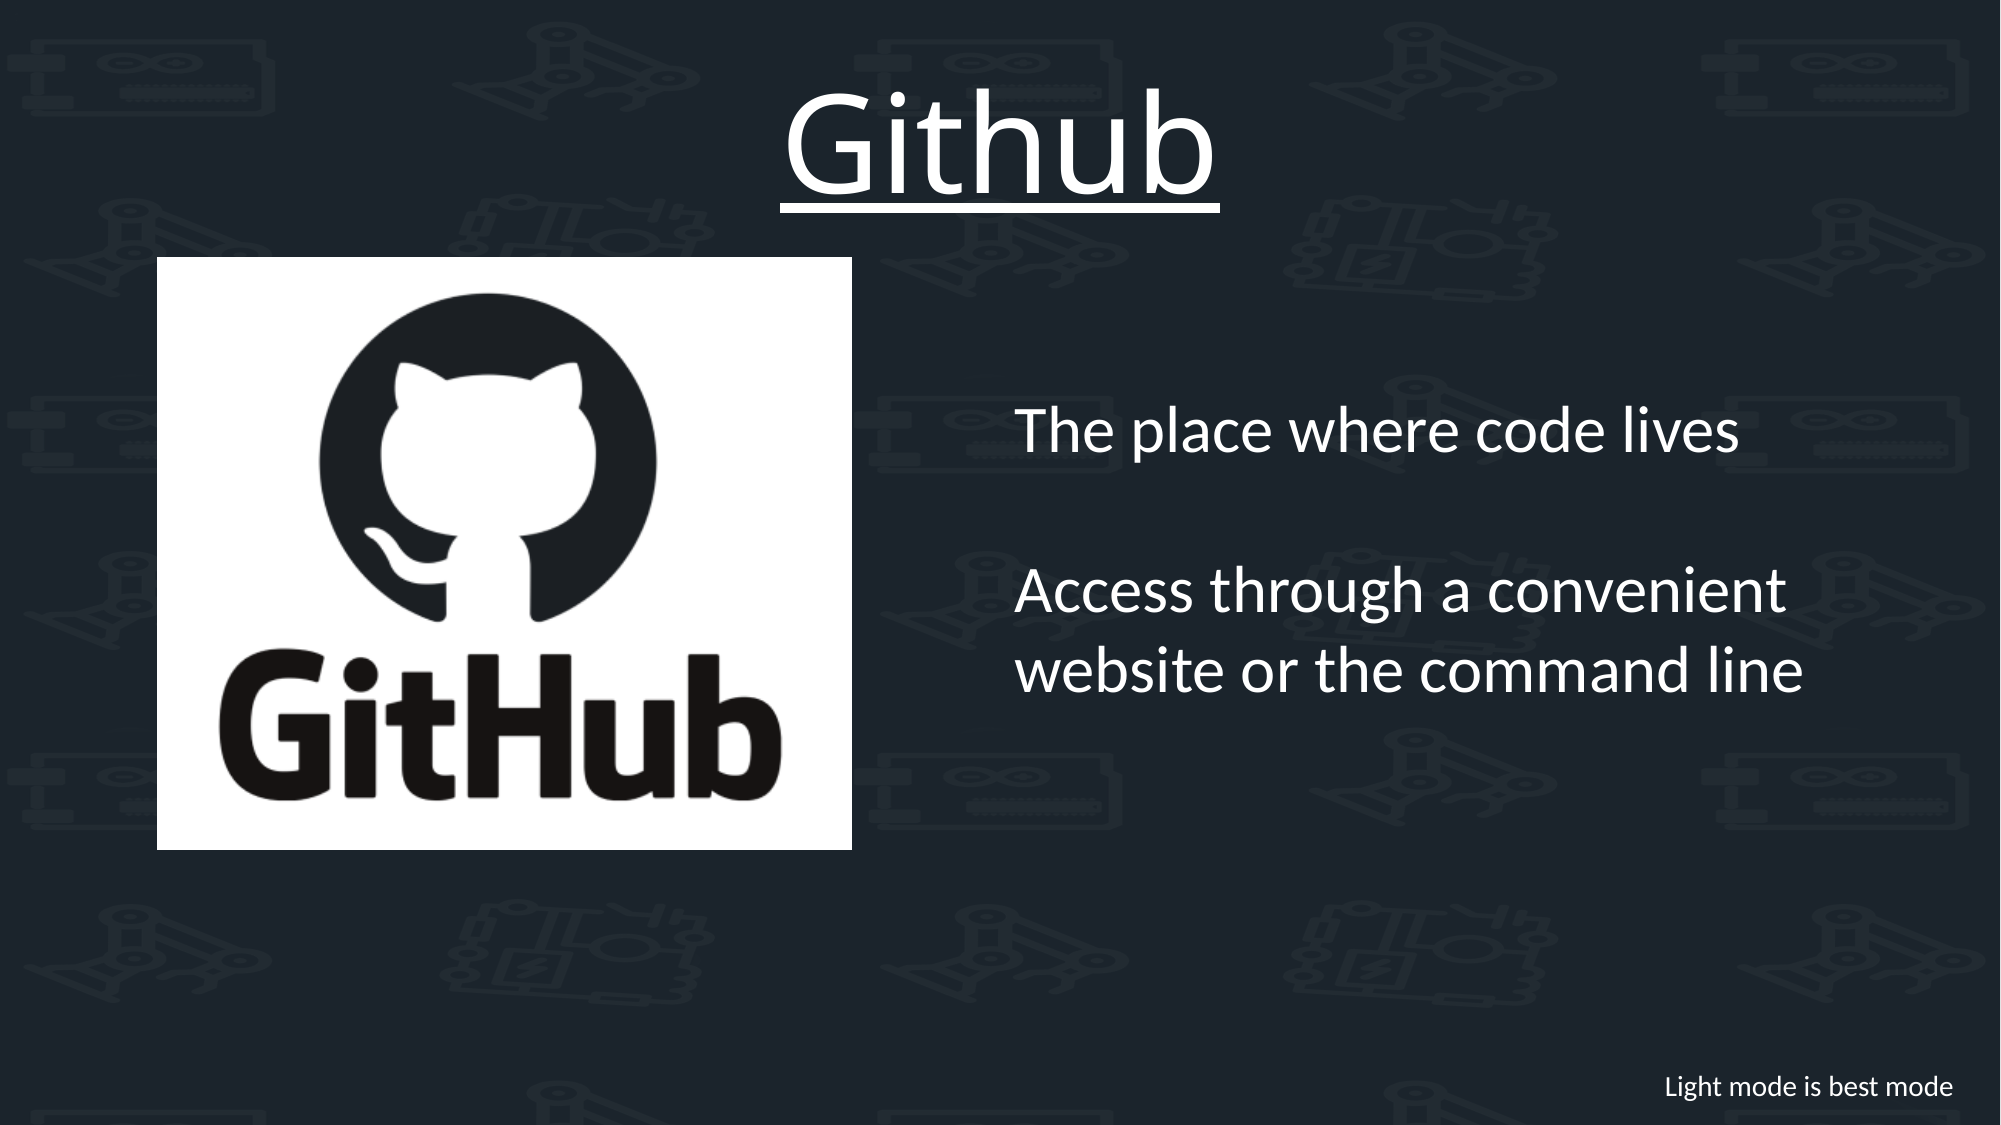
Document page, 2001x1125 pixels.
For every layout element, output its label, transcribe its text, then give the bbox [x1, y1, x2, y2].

text_box Light mode is best mode [1649, 1059, 2000, 1110]
text_box The place where code lives Access through a convenient website or the command line [999, 378, 1905, 714]
title Github [137, 39, 1863, 258]
picture [0, 0, 2001, 1125]
